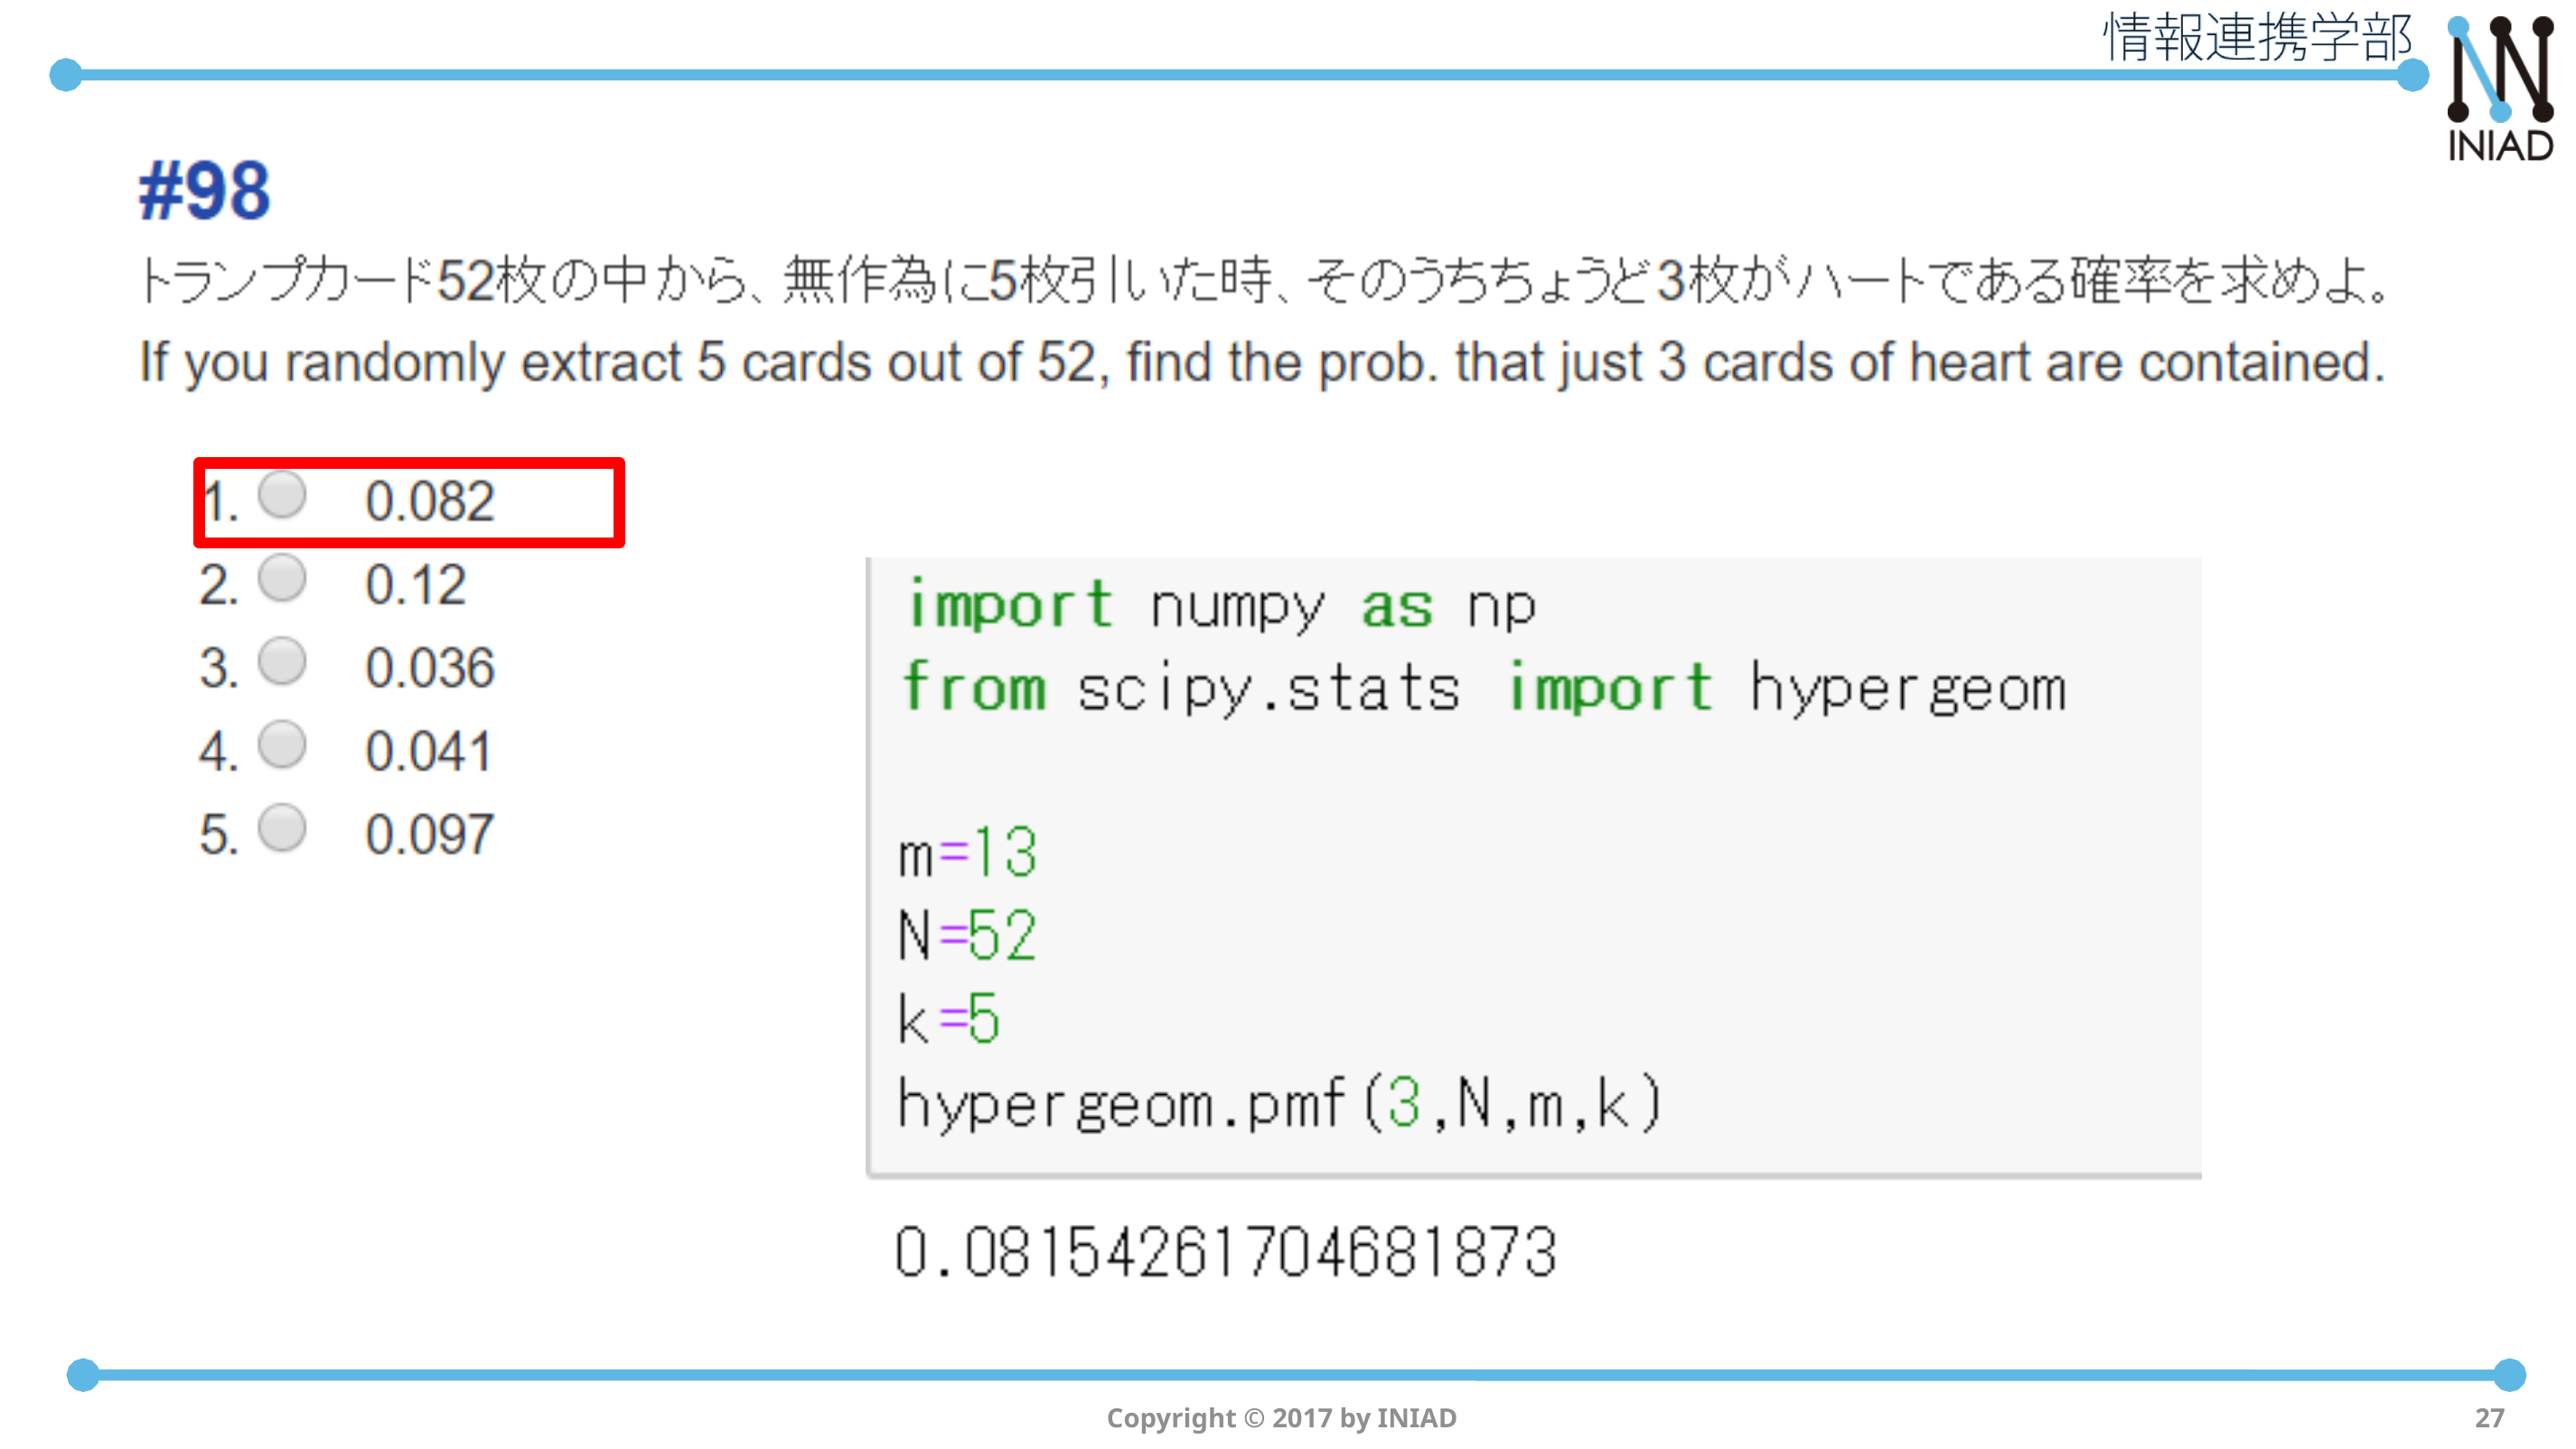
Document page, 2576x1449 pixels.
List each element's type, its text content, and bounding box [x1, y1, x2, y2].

footer Copyright © 2017 by INIAD [59, 1374, 2506, 1445]
slide_number 27 [2376, 1376, 2519, 1445]
picture [108, 110, 2432, 1321]
picture [2448, 12, 2555, 170]
